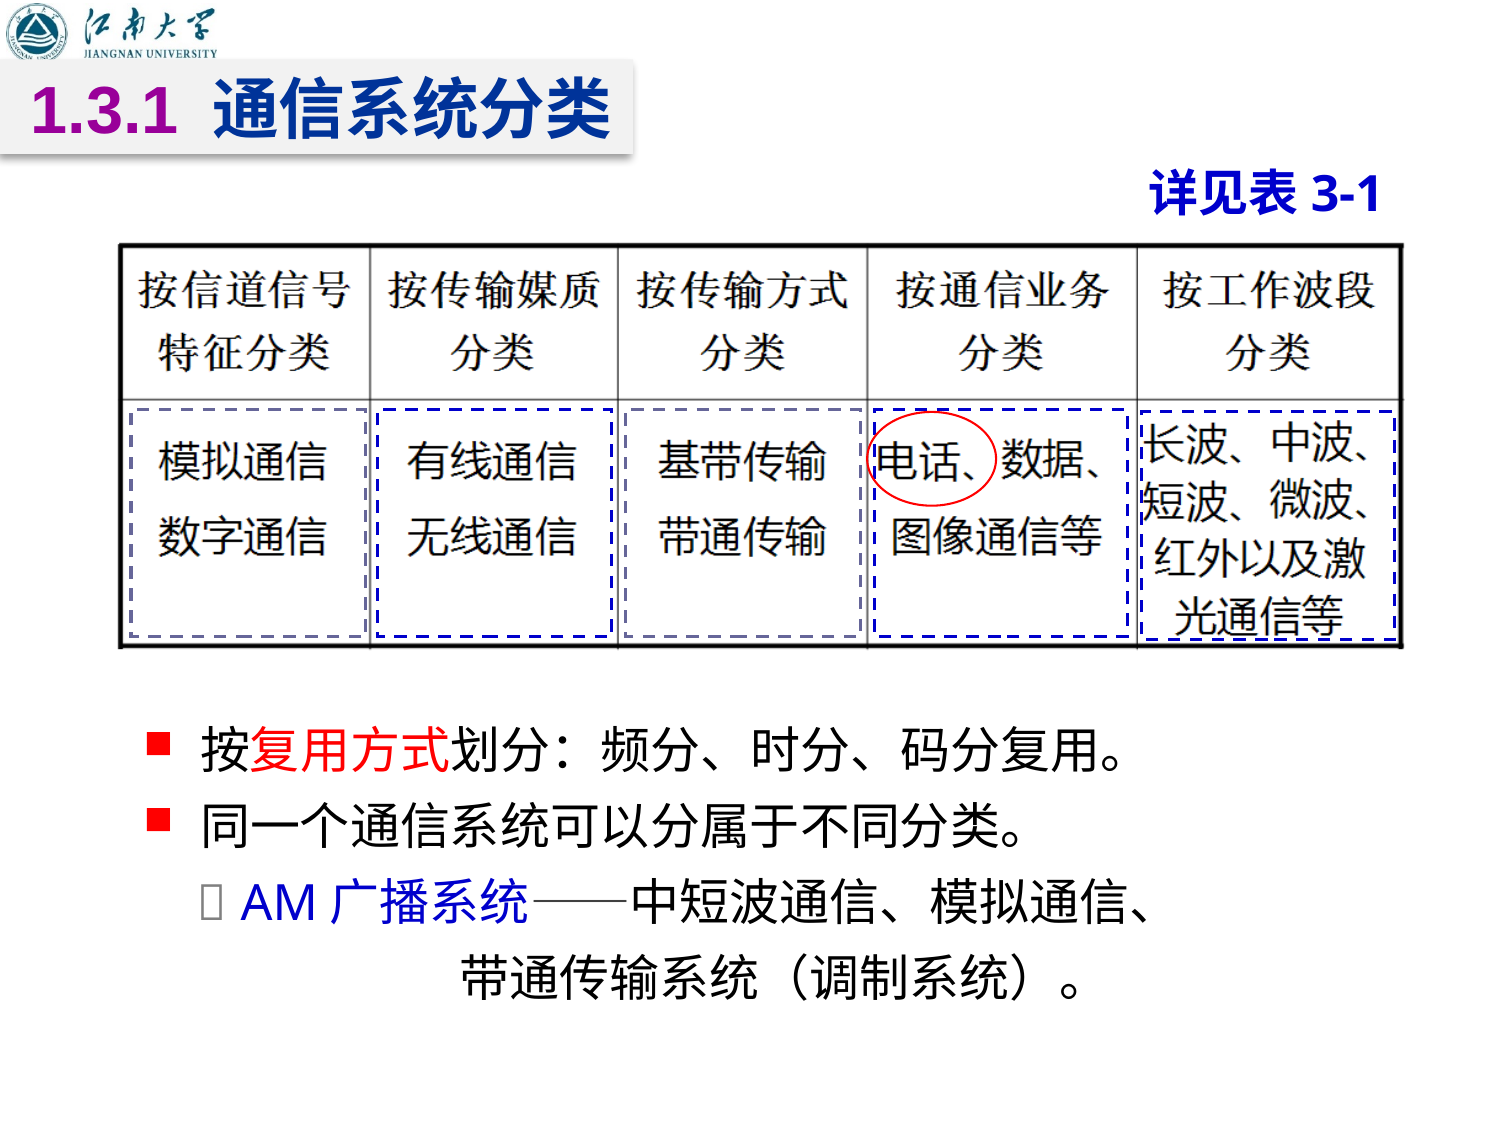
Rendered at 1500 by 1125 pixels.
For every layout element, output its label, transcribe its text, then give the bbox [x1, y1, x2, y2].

picture [6, 3, 217, 59]
text_box 1.3.1 通信系统分类 [0, 59, 634, 154]
text_box 详见表3-1 [1134, 154, 1399, 225]
picture [101, 226, 1422, 664]
text_box 按复用方式划分：频分、时分、码分复用。 同一个通信系统可以分属于不同分类。  AM广播系统——中短波通信、模拟通信、 带通传输系统（调制系统）。 [128, 705, 1325, 1095]
